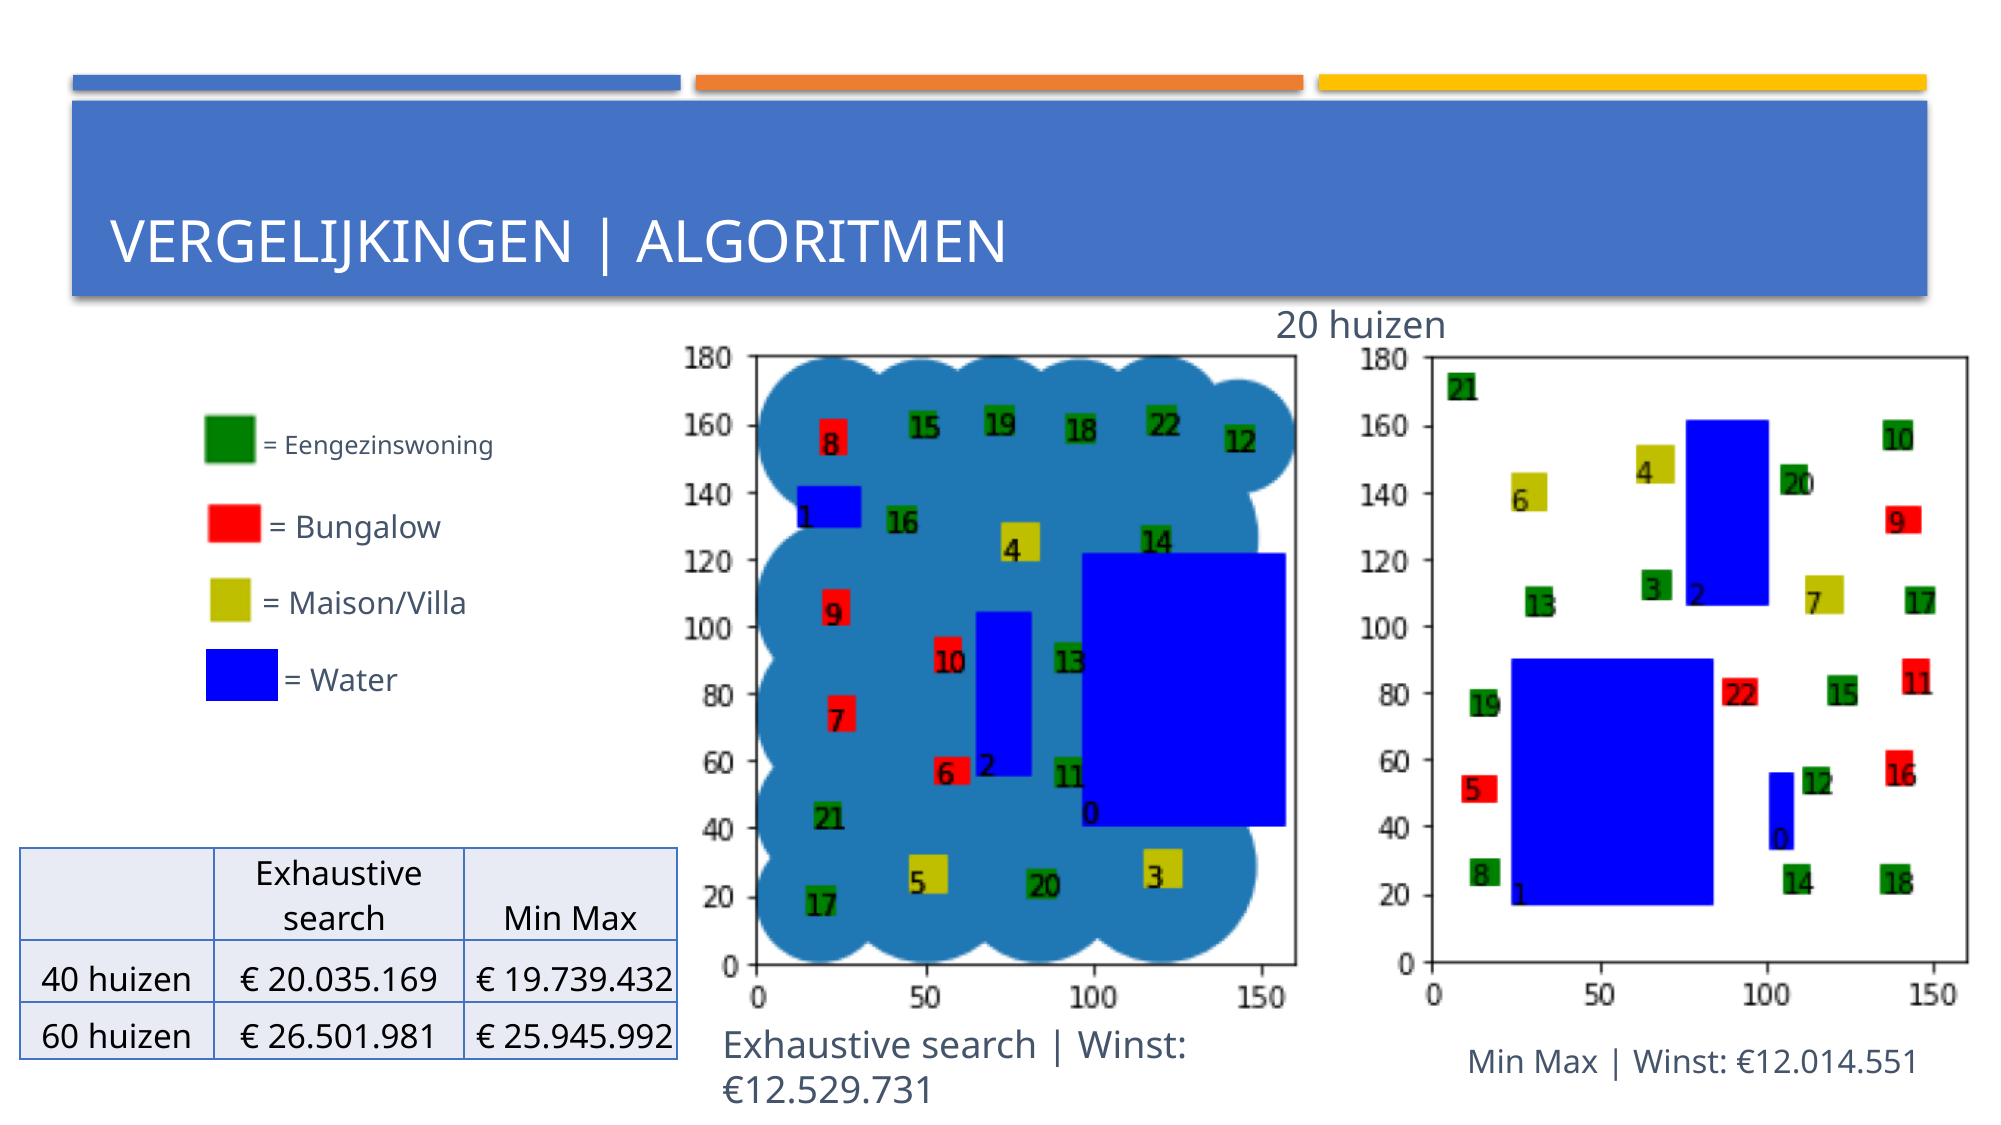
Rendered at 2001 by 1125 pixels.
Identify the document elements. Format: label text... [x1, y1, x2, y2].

table_cell € 19.739.432 [465, 941, 670, 1001]
list Exhaustive search | Winst: €12.529.731 [707, 1024, 1334, 1108]
table_cell € 25.945.992 [465, 1003, 676, 1058]
text_box = Bungalow [286, 497, 486, 556]
table_cell € 20.035.169 [215, 941, 463, 1001]
picture [676, 322, 1319, 1025]
text_box = Water [268, 646, 504, 713]
picture [196, 487, 281, 561]
title Vergelijkingen | Algoritmen [95, 115, 1905, 282]
table_cell 60 huizen [21, 1003, 213, 1058]
table_header Min Max [465, 849, 670, 939]
picture [206, 648, 278, 702]
picture [187, 399, 290, 476]
picture [1347, 316, 2000, 1019]
table_header [21, 849, 213, 939]
text_box 20 huizen [1260, 272, 1732, 374]
picture [196, 564, 271, 634]
text_box = Eengezinswoning [291, 404, 518, 484]
text_box = Maison/Villa [275, 571, 501, 633]
text_box Min Max | Winst: €12.014.551 [1452, 1029, 1980, 1103]
table_cell € 26.501.981 [215, 1003, 463, 1058]
table_header Exhaustive search [215, 849, 463, 939]
table_cell 40 huizen [21, 941, 213, 1001]
